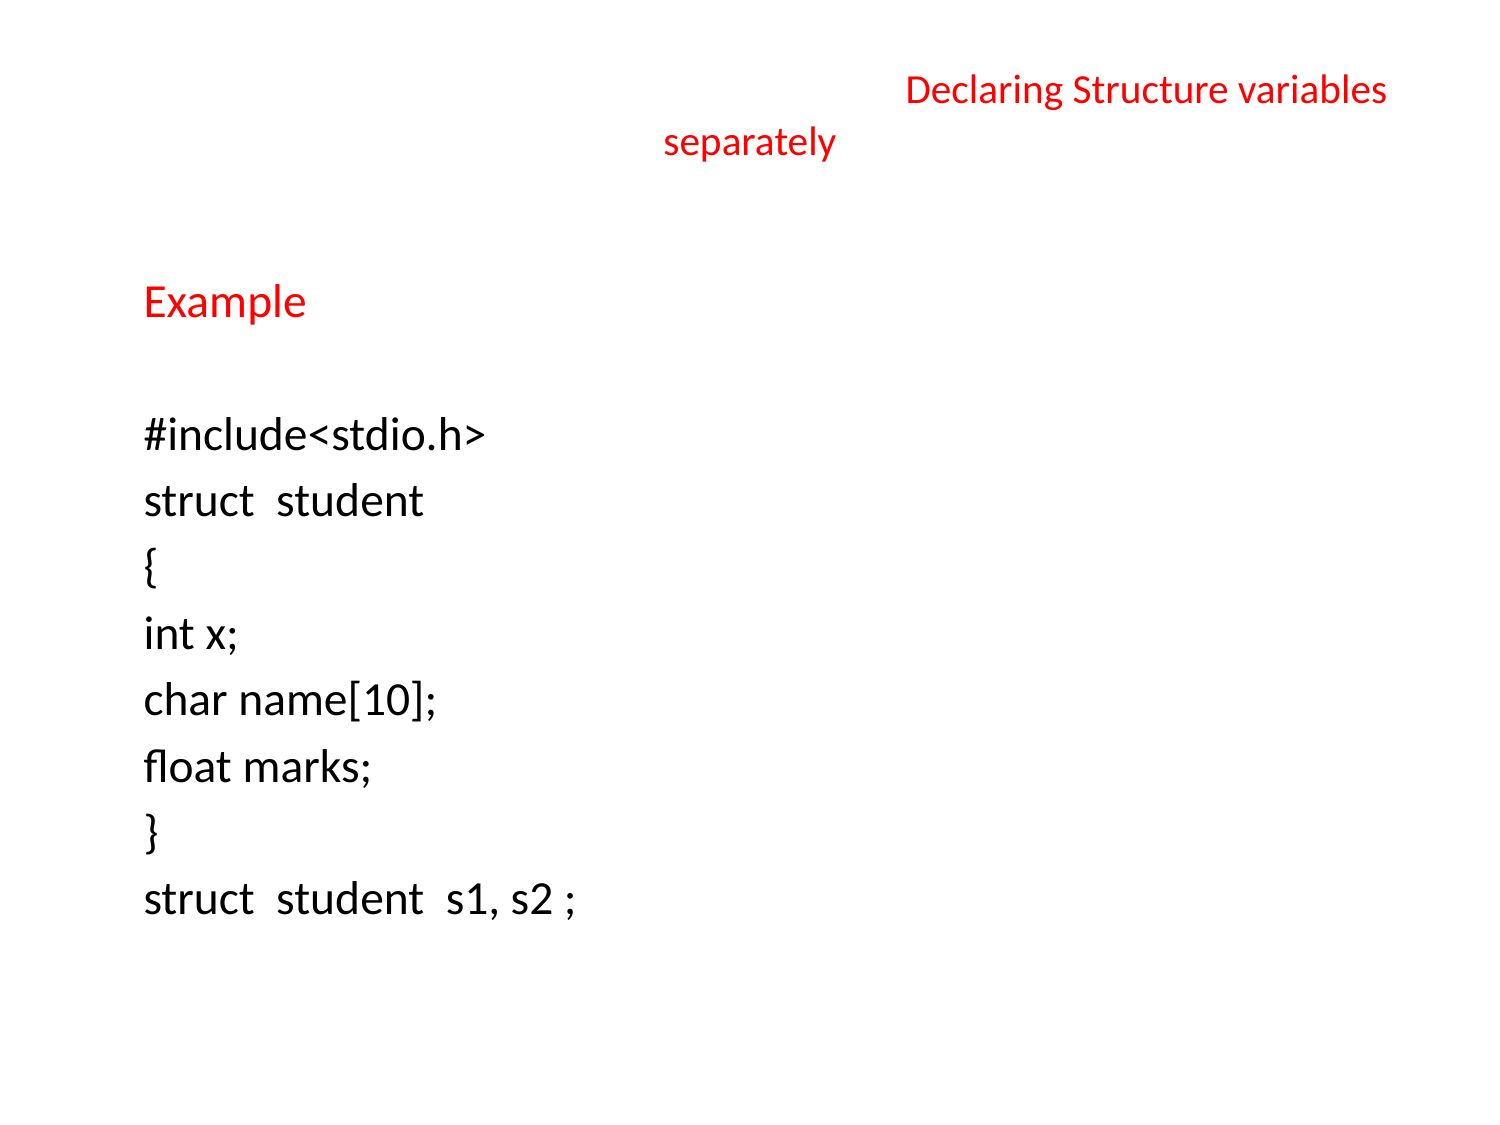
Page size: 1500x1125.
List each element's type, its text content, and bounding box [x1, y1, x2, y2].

list Example #include<stdio.h> struct student { int x; char name[10]; float marks; } struct student s1, s2 ; [75, 262, 1425, 1005]
title Declaring Structure variables separately [75, 45, 1425, 233]
